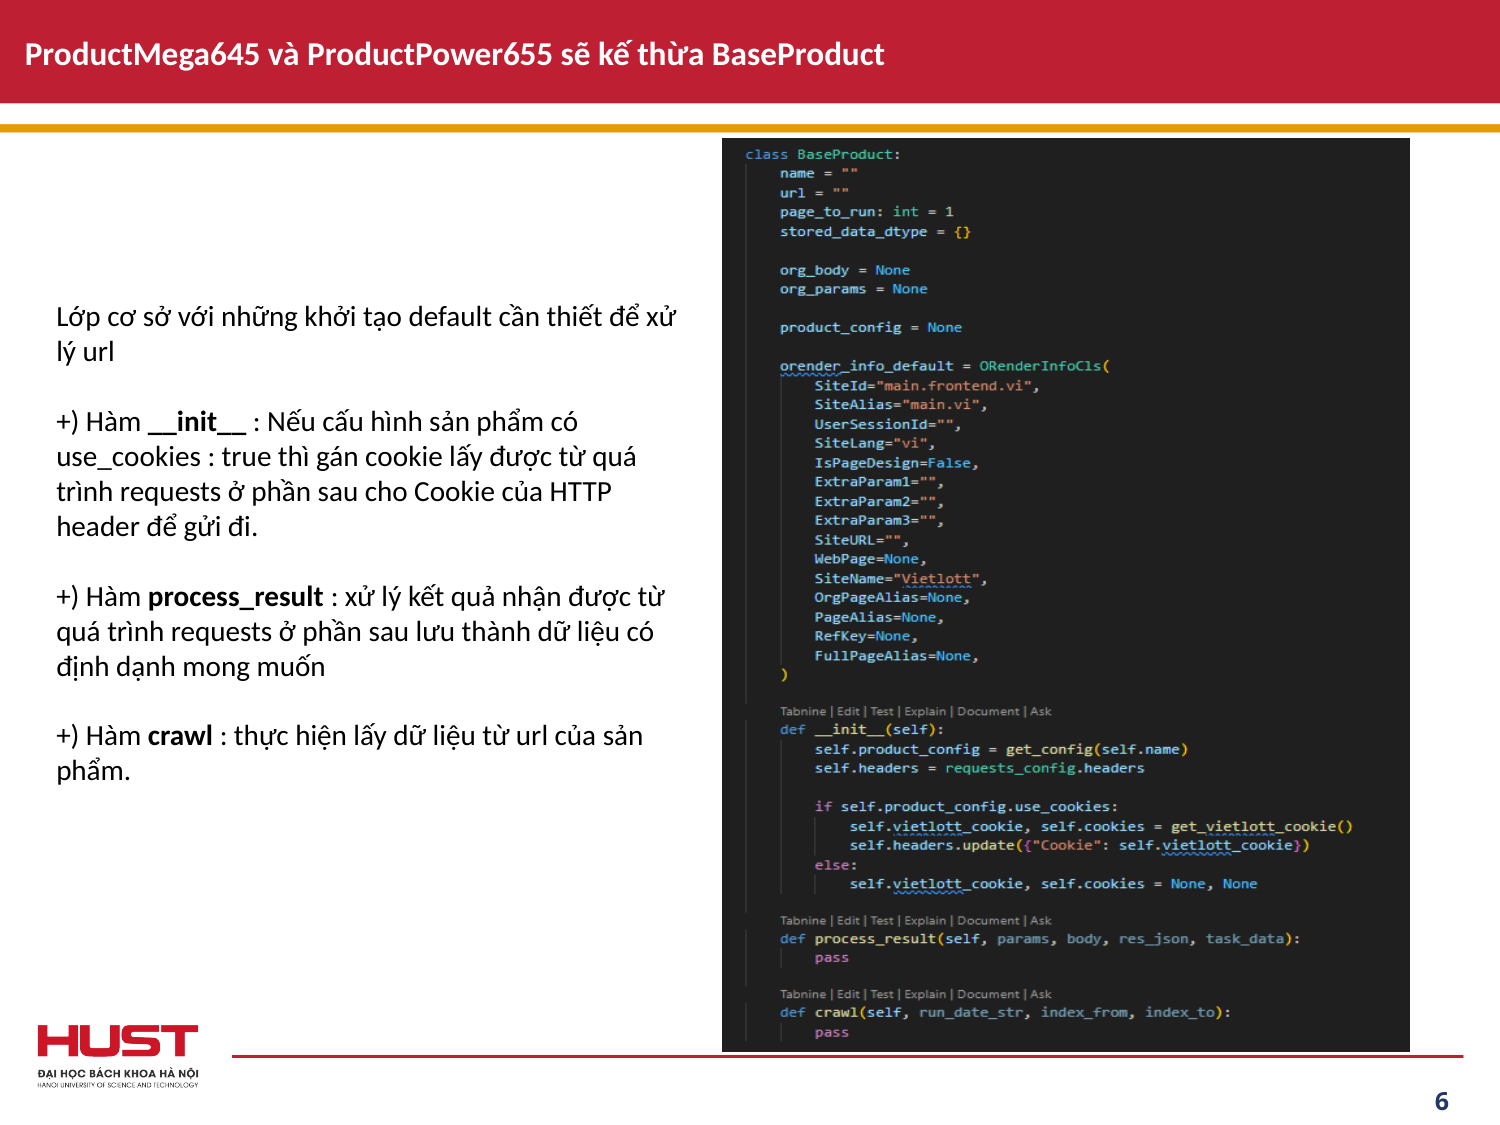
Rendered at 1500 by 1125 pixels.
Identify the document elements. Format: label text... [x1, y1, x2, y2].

slide_number 6 [1126, 1078, 1464, 1125]
text_box Lớp cơ sở với những khởi tạo default cần thiết để xử lý url +) Hàm __init__ : Nếu cấu hình sản phẩm có use_cookies : true thì gán cookie lấy được từ quá trình requests ở phần sau cho Cookie của HTTP header để gửi đi. +) Hàm process_result : xử lý kết quả nhận được từ quá trình requests ở phần sau lưu thành dữ liệu có định dạnh mong muốn +) Hàm crawl : thực hiện lấy dữ liệu từ url của sản phẩm. [41, 289, 699, 829]
text_box ProductMega645 và ProductPower655 sẽ kế thừa BaseProduct [10, 24, 1428, 80]
picture [0, 0, 1500, 1125]
